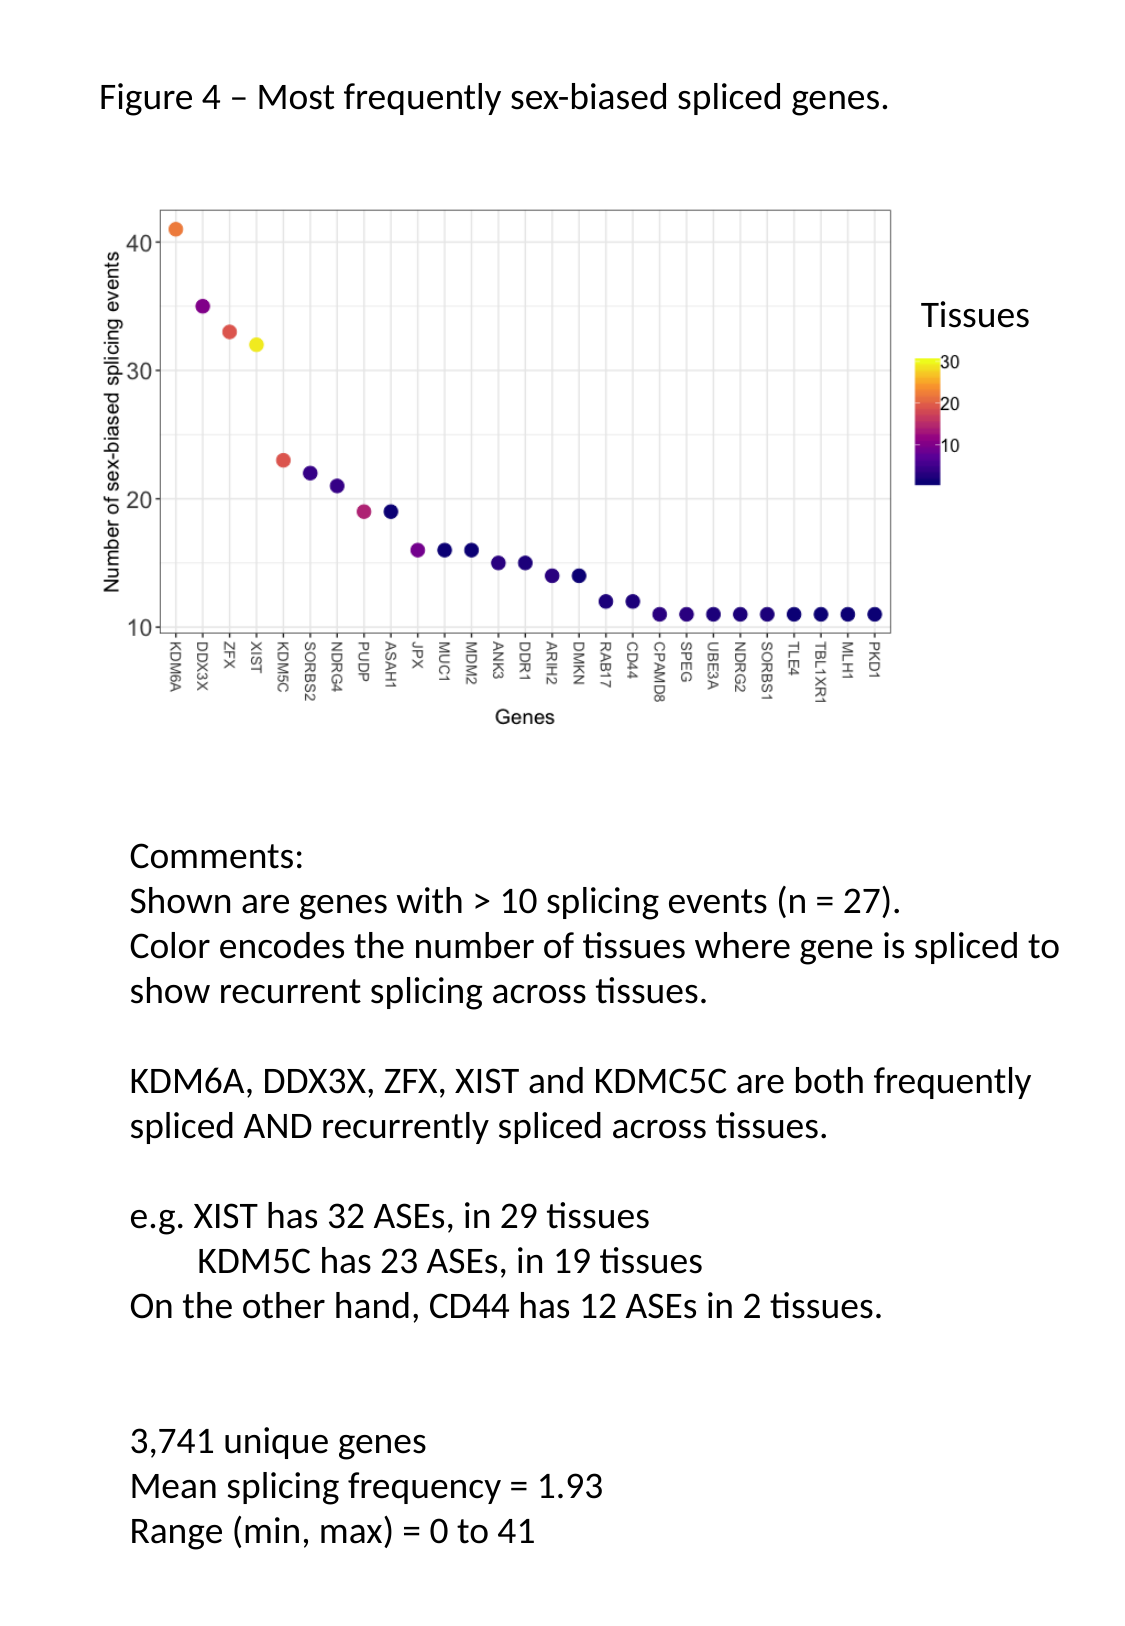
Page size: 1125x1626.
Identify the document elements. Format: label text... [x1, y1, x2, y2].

text_box Comments: Shown are genes with > 10 splicing events (n = 27). Color encodes the number of tissues where gene is spliced to show recurrent splicing across tissues. KDM6A, DDX3X, ZFX, XIST and KDMC5C are both frequently spliced AND recurrently spliced across tissues. e.g. XIST has 32 ASEs, in 29 tissues KDM5C has 23 ASEs, in 19 tissues On the other hand, CD44 has 12 ASEs in 2 tissues. 3,741 unique genes Mean splicing frequency = 1.93 Range (min, max) = 0 to 41 [114, 823, 1097, 1625]
text_box Figure 4 – Most frequently sex-biased spliced genes. [84, 64, 915, 125]
picture [95, 202, 977, 735]
text_box Tissues [981, 283, 1046, 343]
